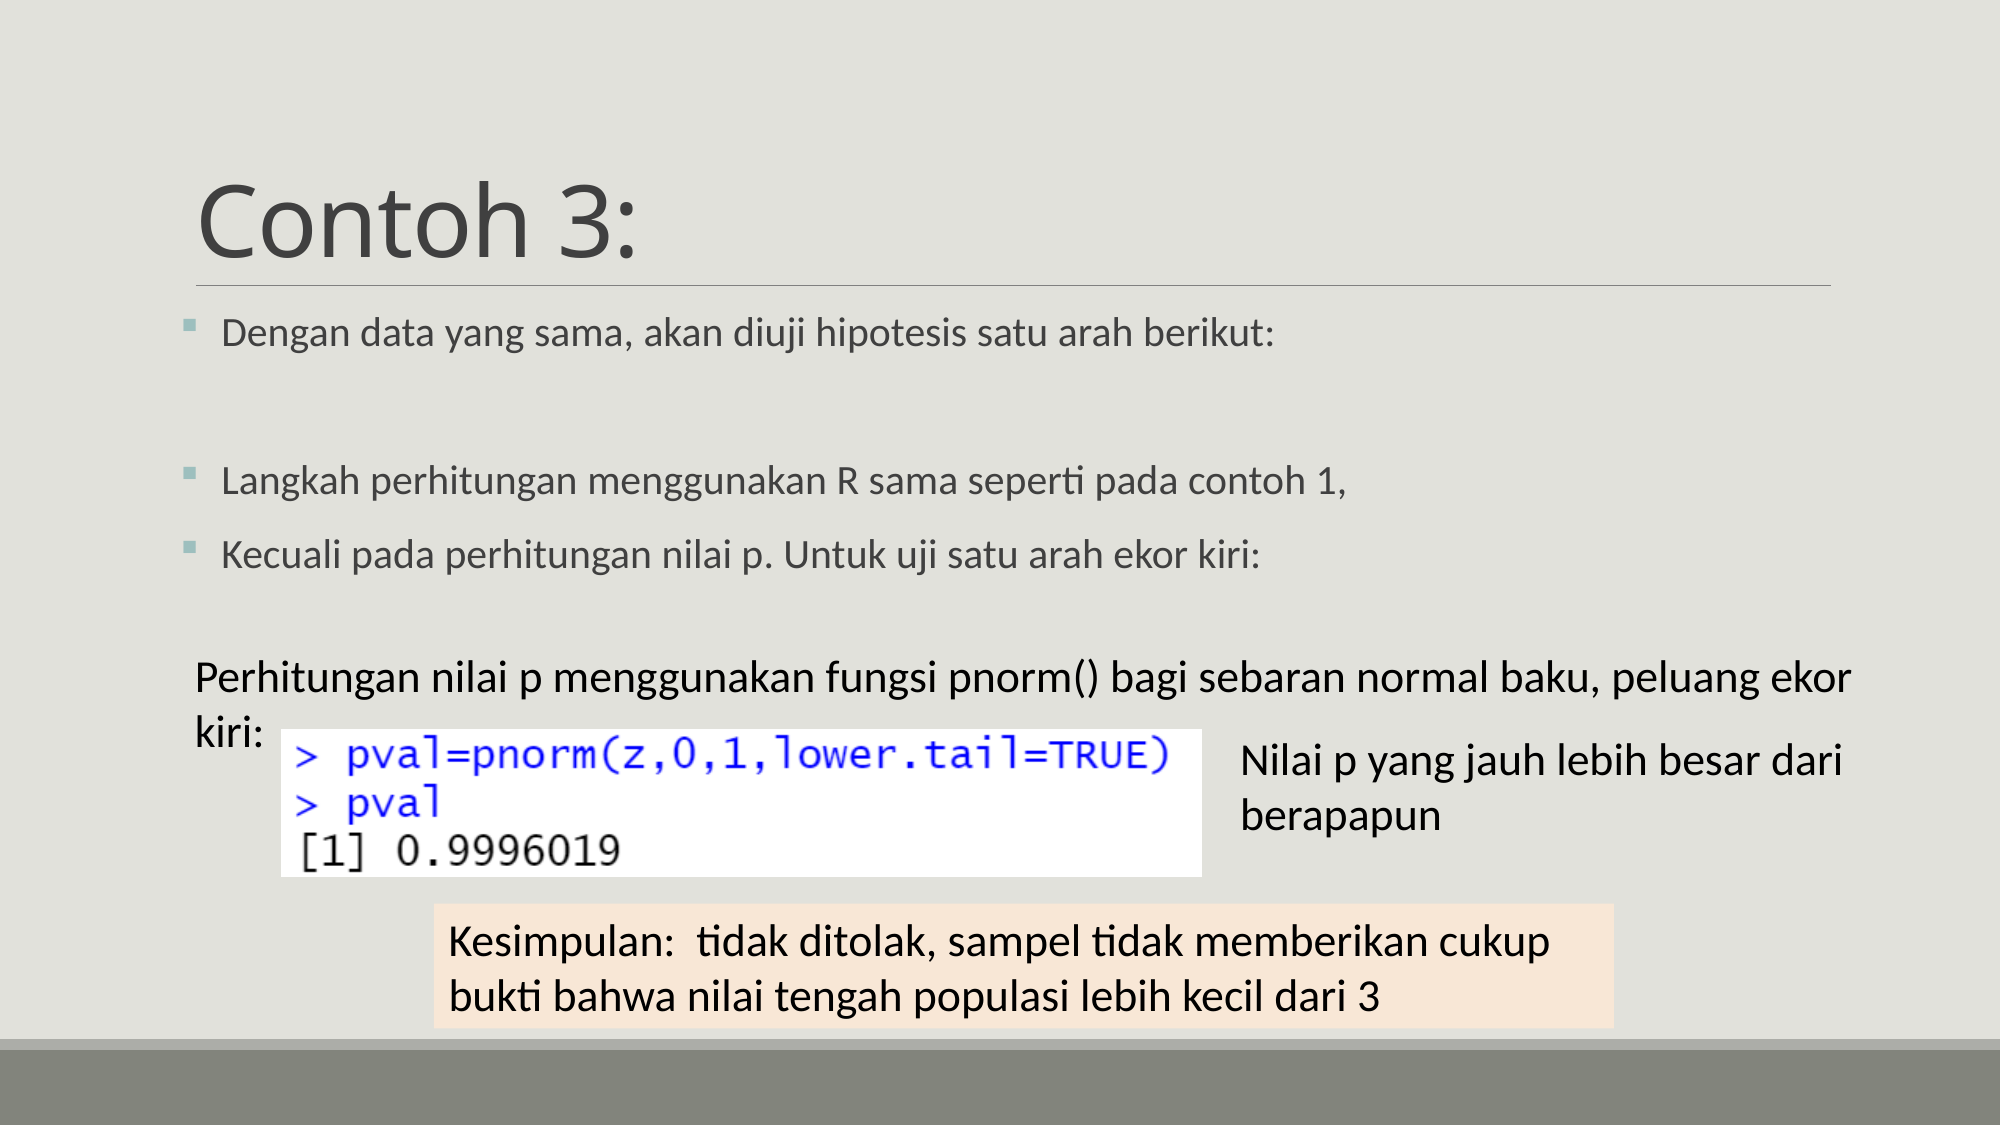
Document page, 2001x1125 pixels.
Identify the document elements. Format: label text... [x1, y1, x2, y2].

text_box Perhitungan nilai p menggunakan fungsi pnorm() bagi sebaran normal baku, peluang ekor kiri: [179, 639, 1905, 765]
title Contoh 3: [180, 47, 1830, 285]
picture [280, 729, 1203, 878]
